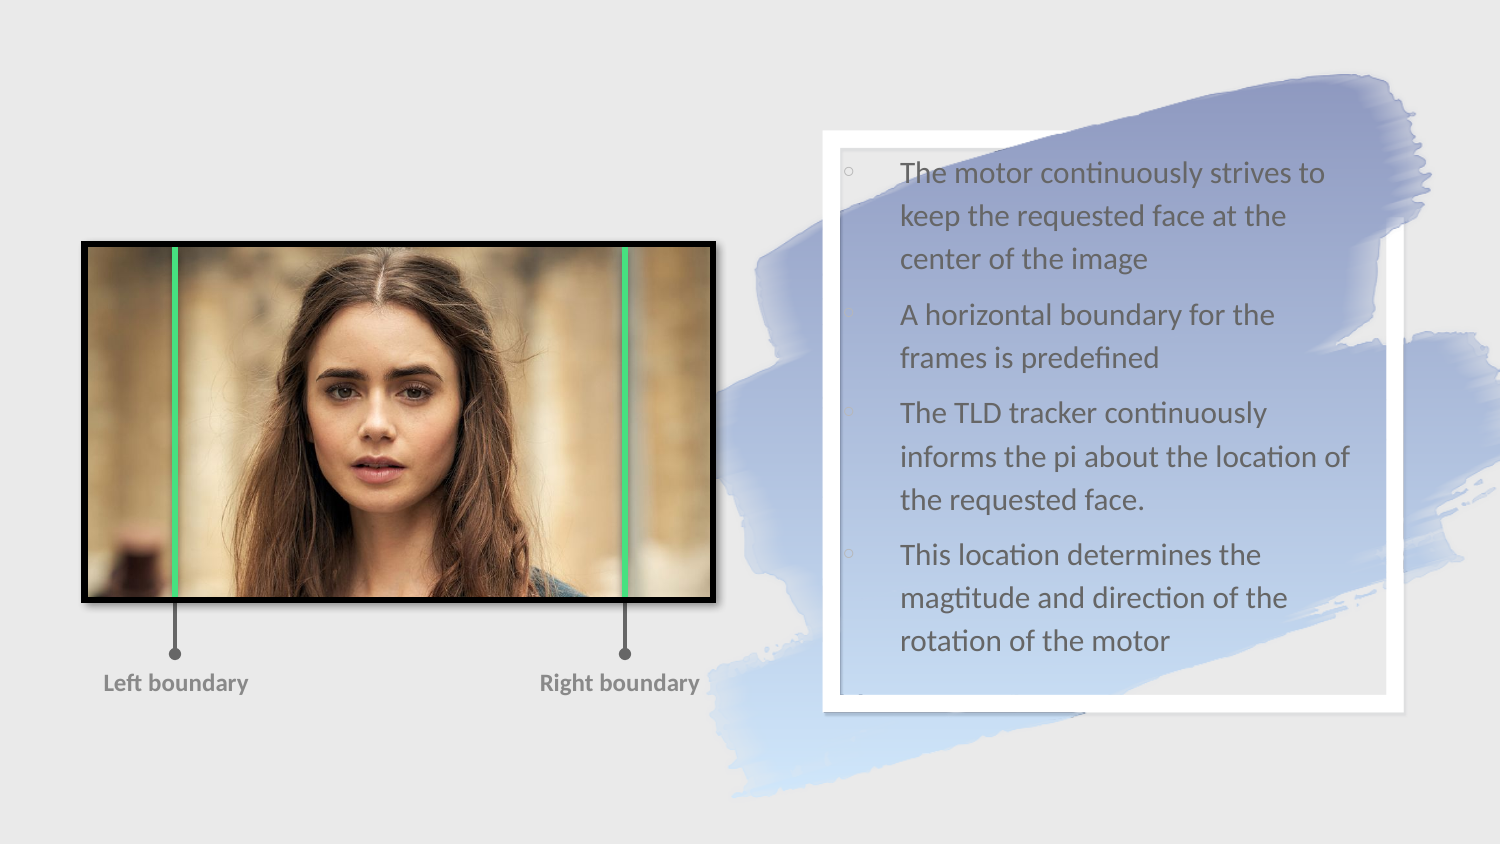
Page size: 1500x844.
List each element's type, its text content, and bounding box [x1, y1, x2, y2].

picture [0, 0, 1500, 844]
text_box Right boundary [524, 659, 718, 704]
text_box Left boundary [88, 659, 264, 704]
list The motor continuously strives to keep the requested face at the center of the image A horizontal boundary for the frames is predefined The TLD tracker continuously informs the pi about the location of the requested face. This location determines the magtitude and direction of the rotation of the motor [825, 146, 1361, 634]
